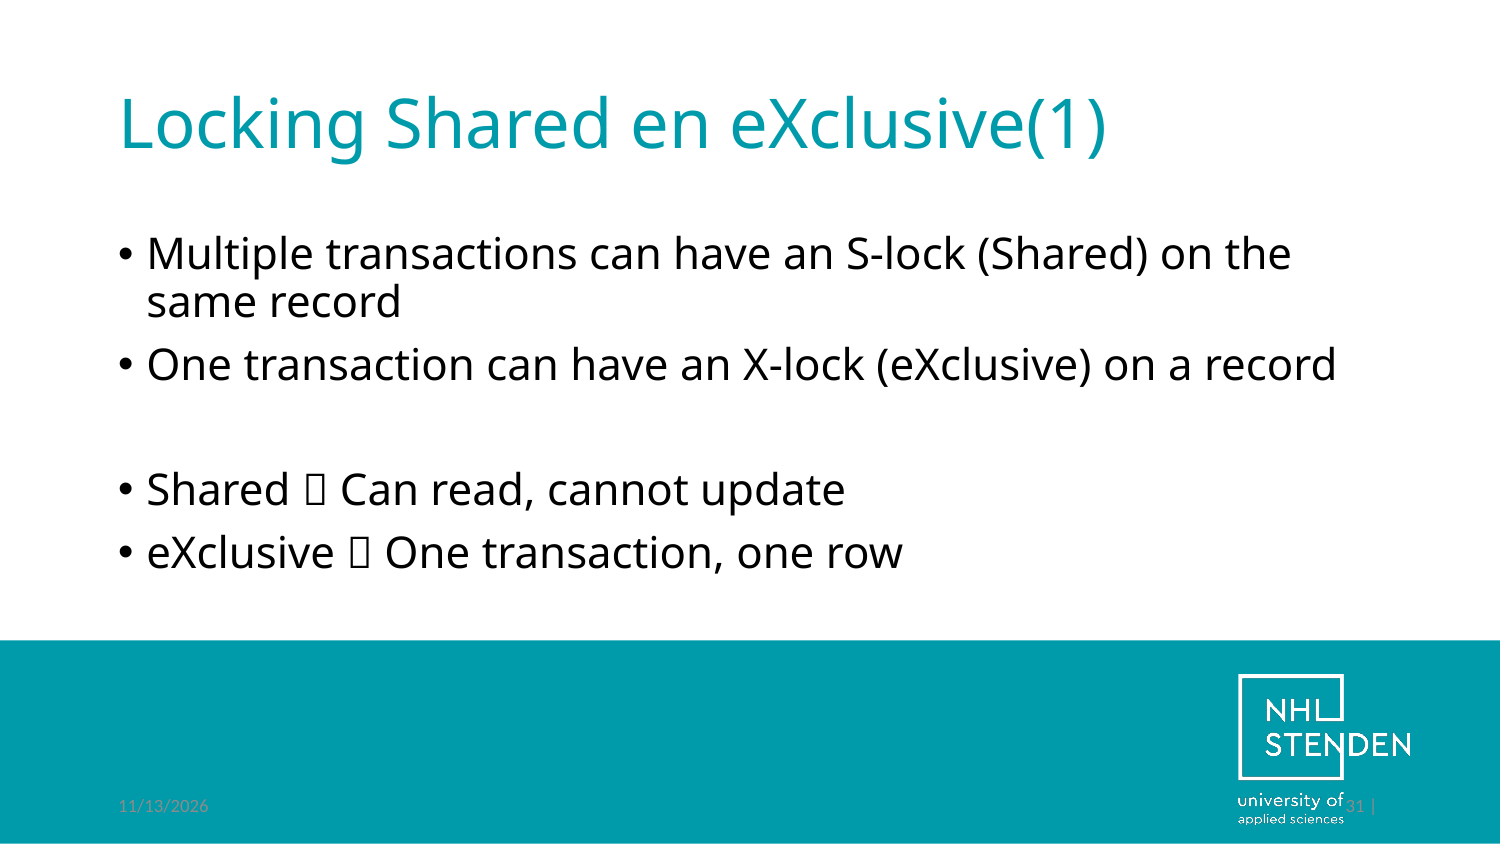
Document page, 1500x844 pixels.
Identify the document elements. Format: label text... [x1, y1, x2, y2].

title Locking Shared en eXclusive(1) [103, 44, 1397, 208]
picture [1238, 674, 1410, 825]
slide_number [103, 782, 441, 827]
list Multiple transactions can have an S-lock (Shared) on the same record One transaction can have an X-lock (eXclusive) on a record Shared  Can read, cannot update eXclusive  One transaction, one row [103, 224, 1397, 760]
slide_number 31 | [1059, 782, 1397, 827]
